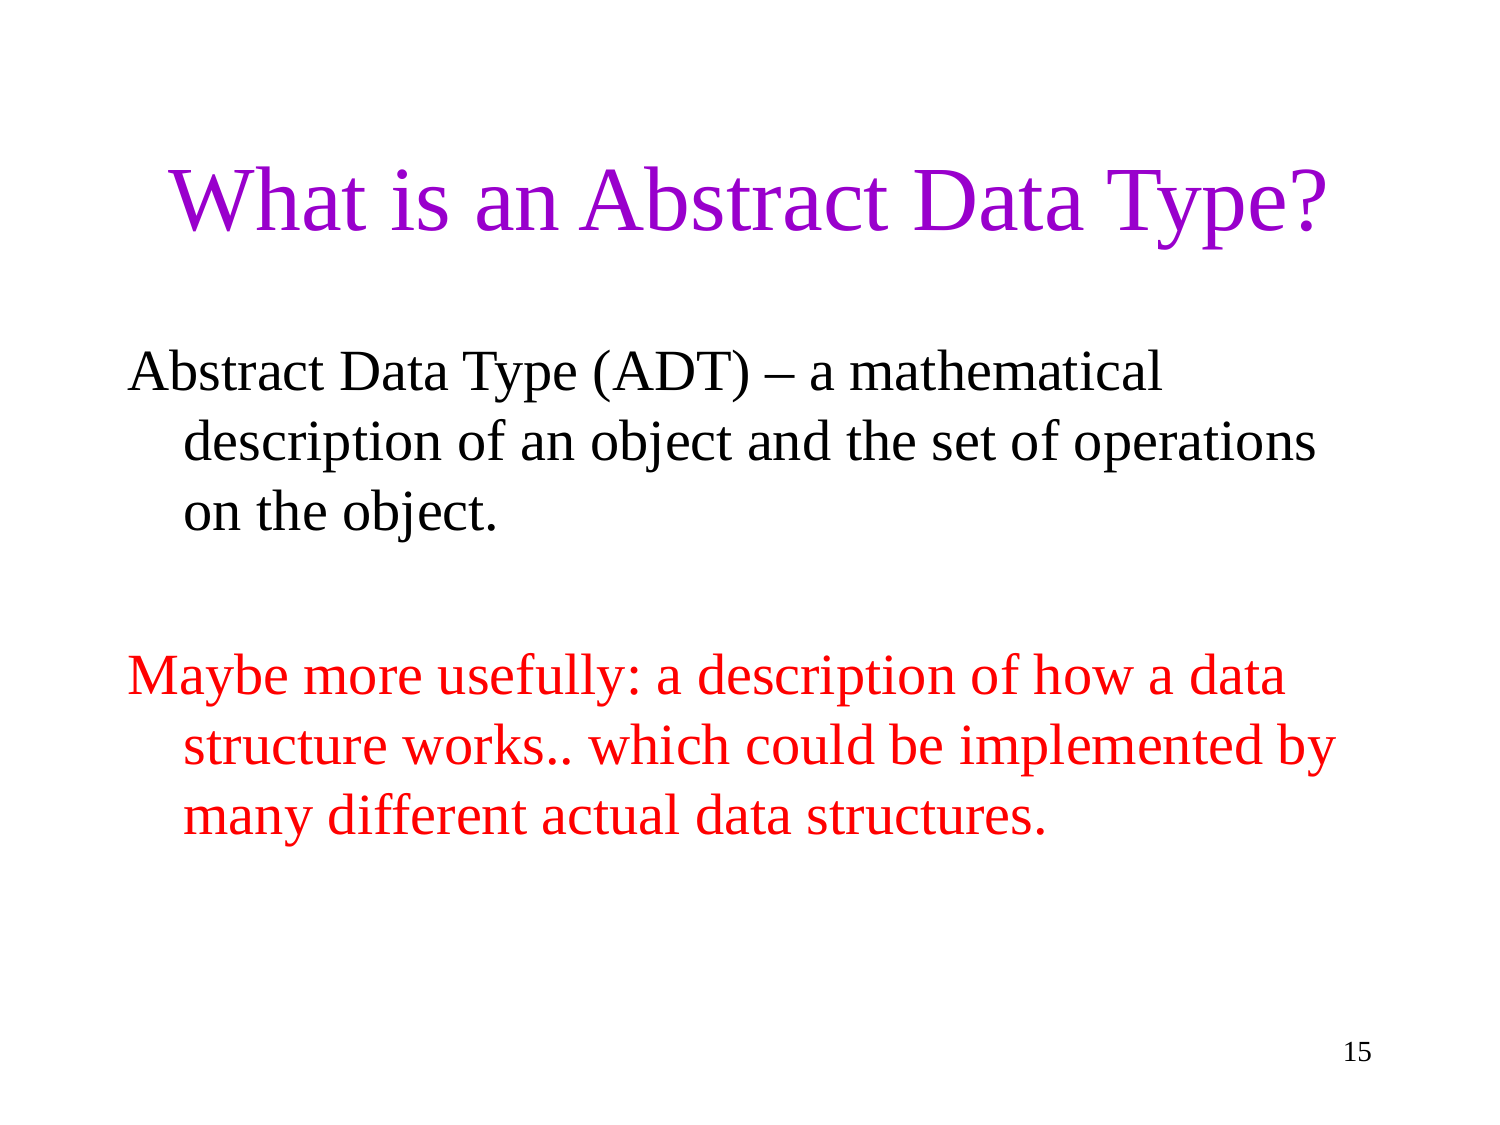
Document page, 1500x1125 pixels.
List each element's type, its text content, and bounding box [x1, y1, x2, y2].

list Abstract Data Type (ADT) – a mathematical description of an object and the set of operations on the object. Maybe more usefully: a description of how a data structure works.. which could be implemented by many different actual data structures. [112, 324, 1388, 1000]
slide_number 15 [1074, 1024, 1388, 1101]
title What is an Abstract Data Type? [112, 99, 1388, 288]
